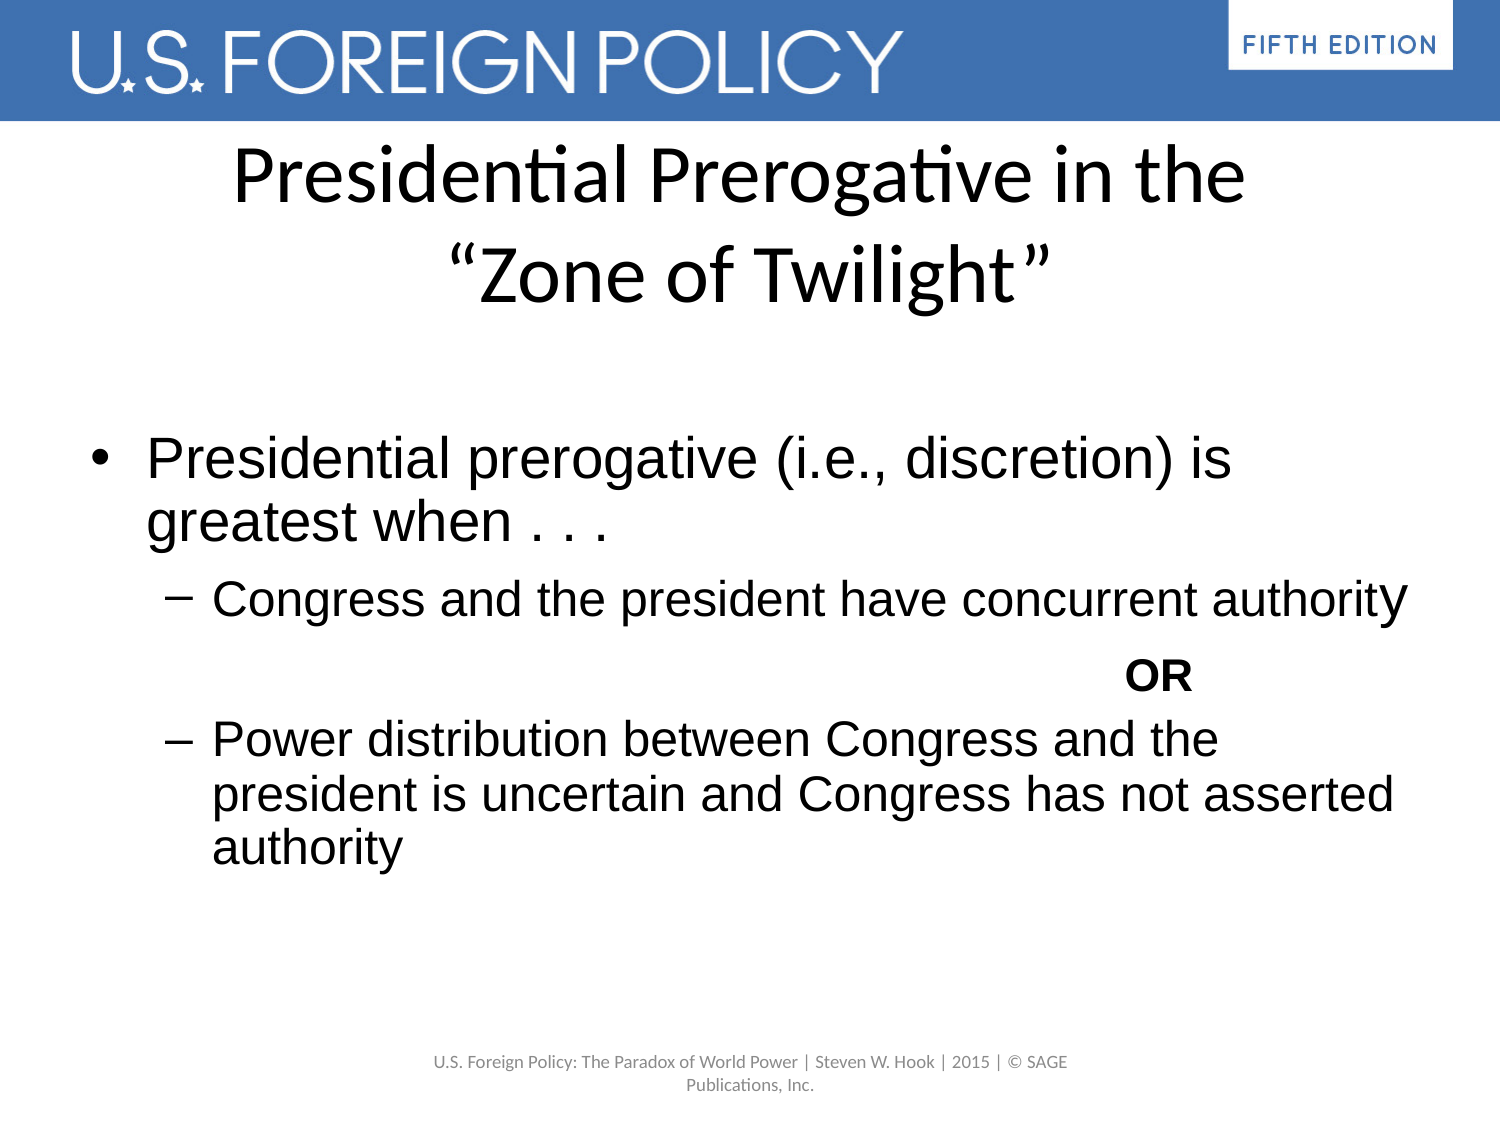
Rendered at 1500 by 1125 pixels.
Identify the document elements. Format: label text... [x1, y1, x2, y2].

picture [0, 0, 1500, 1125]
list Presidential prerogative (i.e., discretion) is greatest when . . . Congress and the president have concurrent authority OR Power distribution between Congress and the president is uncertain and Congress has not asserted authority [75, 300, 1425, 1043]
title Presidential Prerogative in the “Zone of Twilight” [75, 125, 1425, 300]
footer U.S. Foreign Policy: The Paradox of World Power | Steven W. Hook | 2015 | © SAGE Publications, Inc. [397, 1042, 1103, 1103]
